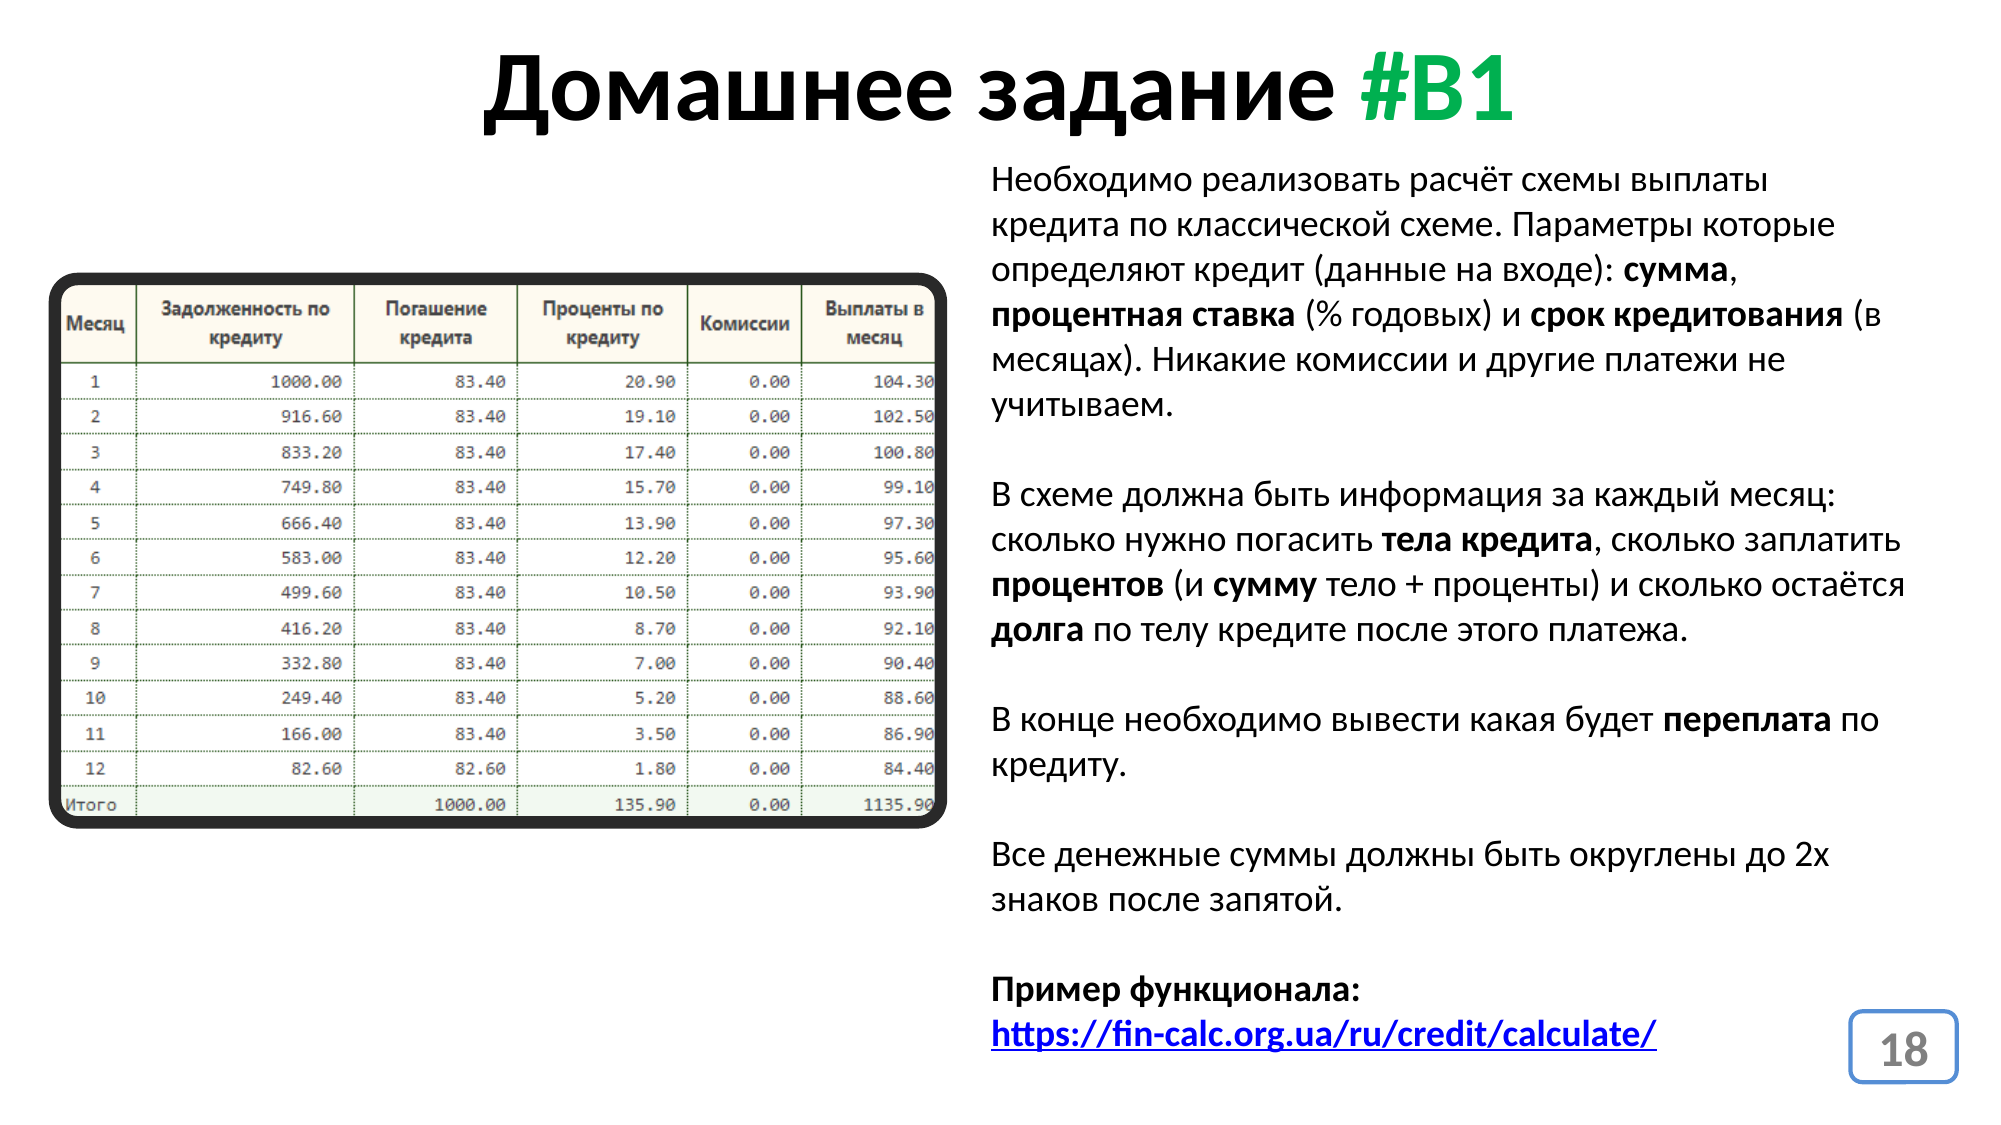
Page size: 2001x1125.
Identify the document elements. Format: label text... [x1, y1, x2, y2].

text_box 18 [1848, 1009, 1959, 1085]
picture [54, 278, 942, 823]
text_box Необходимо реализовать расчёт схемы выплаты кредита по классической схеме. Параметры которые определяют кредит (данные на входе): сумма, процентная ставка (% годовых) и срок кредитования (в месяцах). Никакие комиссии и другие платежи не учитываем. В схеме должна быть информация за каждый месяц: сколько нужно погасить тела кредита, сколько заплатить процентов (и сумму тело + проценты) и сколько остаётся долга по телу кредите после этого платежа. В конце необходимо вывести какая будет переплата по кредиту. Все денежные суммы должны быть округлены до 2х знаков после запятой. Пример функционала: https://fin-calc.org.ua/ru/credit/calculate/ [976, 146, 1922, 1062]
text_box Домашнее задание #B1 [0, 12, 2000, 148]
